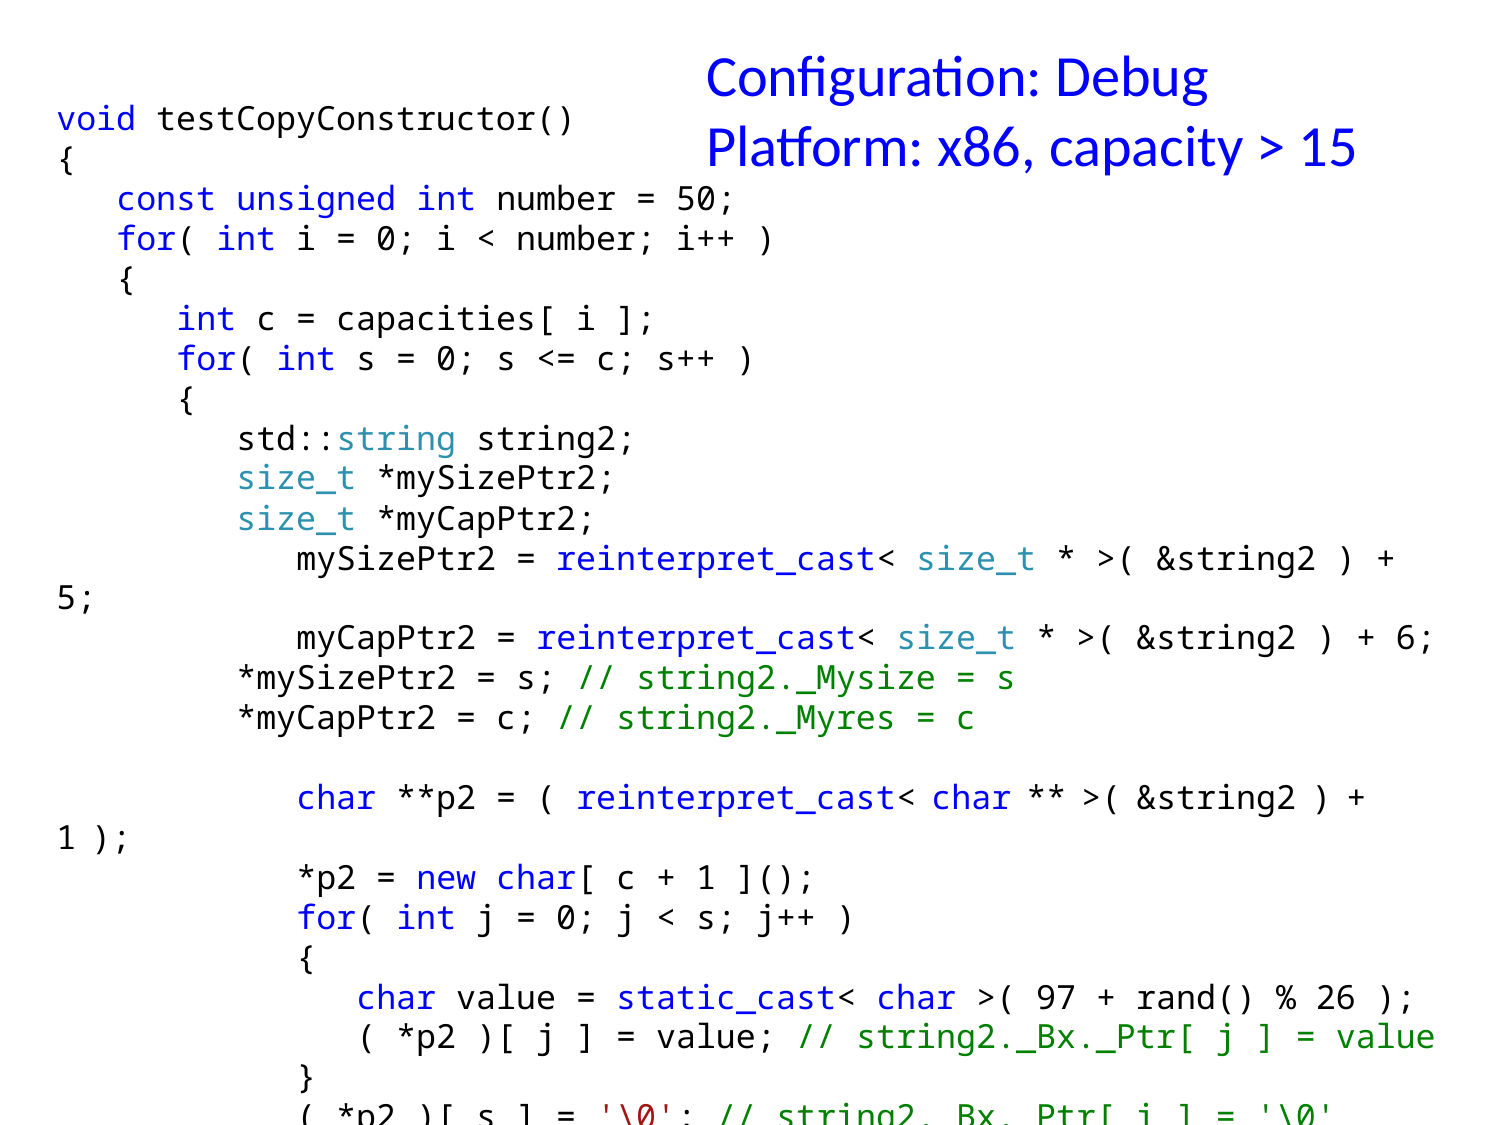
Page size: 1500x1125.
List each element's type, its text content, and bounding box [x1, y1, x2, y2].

title Configuration: Debug Platform: x86, capacity > 15 [690, 30, 1430, 179]
list void testCopyConstructor() { const unsigned int number = 50; for( int i = 0; i < number; i++ ) { int c = capacities[ i ]; for( int s = 0; s <= c; s++ ) { std::string string2; size_t *mySizePtr2; size_t *myCapPtr2; mySizePtr2 = reinterpret_cast< size_t * >( &string2 ) + 5; myCapPtr2 = reinterpret_cast< size_t * >( &string2 ) + 6; *mySizePtr2 = s; // string2._Mysize = s *myCapPtr2 = c; // string2._Myres = c char **p2 = ( reinterpret_cast< char ** >( &string2 ) + 1 ); *p2 = new char[ c + 1 ](); for( int j = 0; j < s; j++ ) { char value = static_cast< char >( 97 + rand() % 26 ); ( *p2 )[ j ] = value; // string2._Bx._Ptr[ j ] = value } ( *p2 )[ s ] = '\0'; // string2._Bx._Ptr[ i ] = '\0' [41, 90, 1459, 1035]
